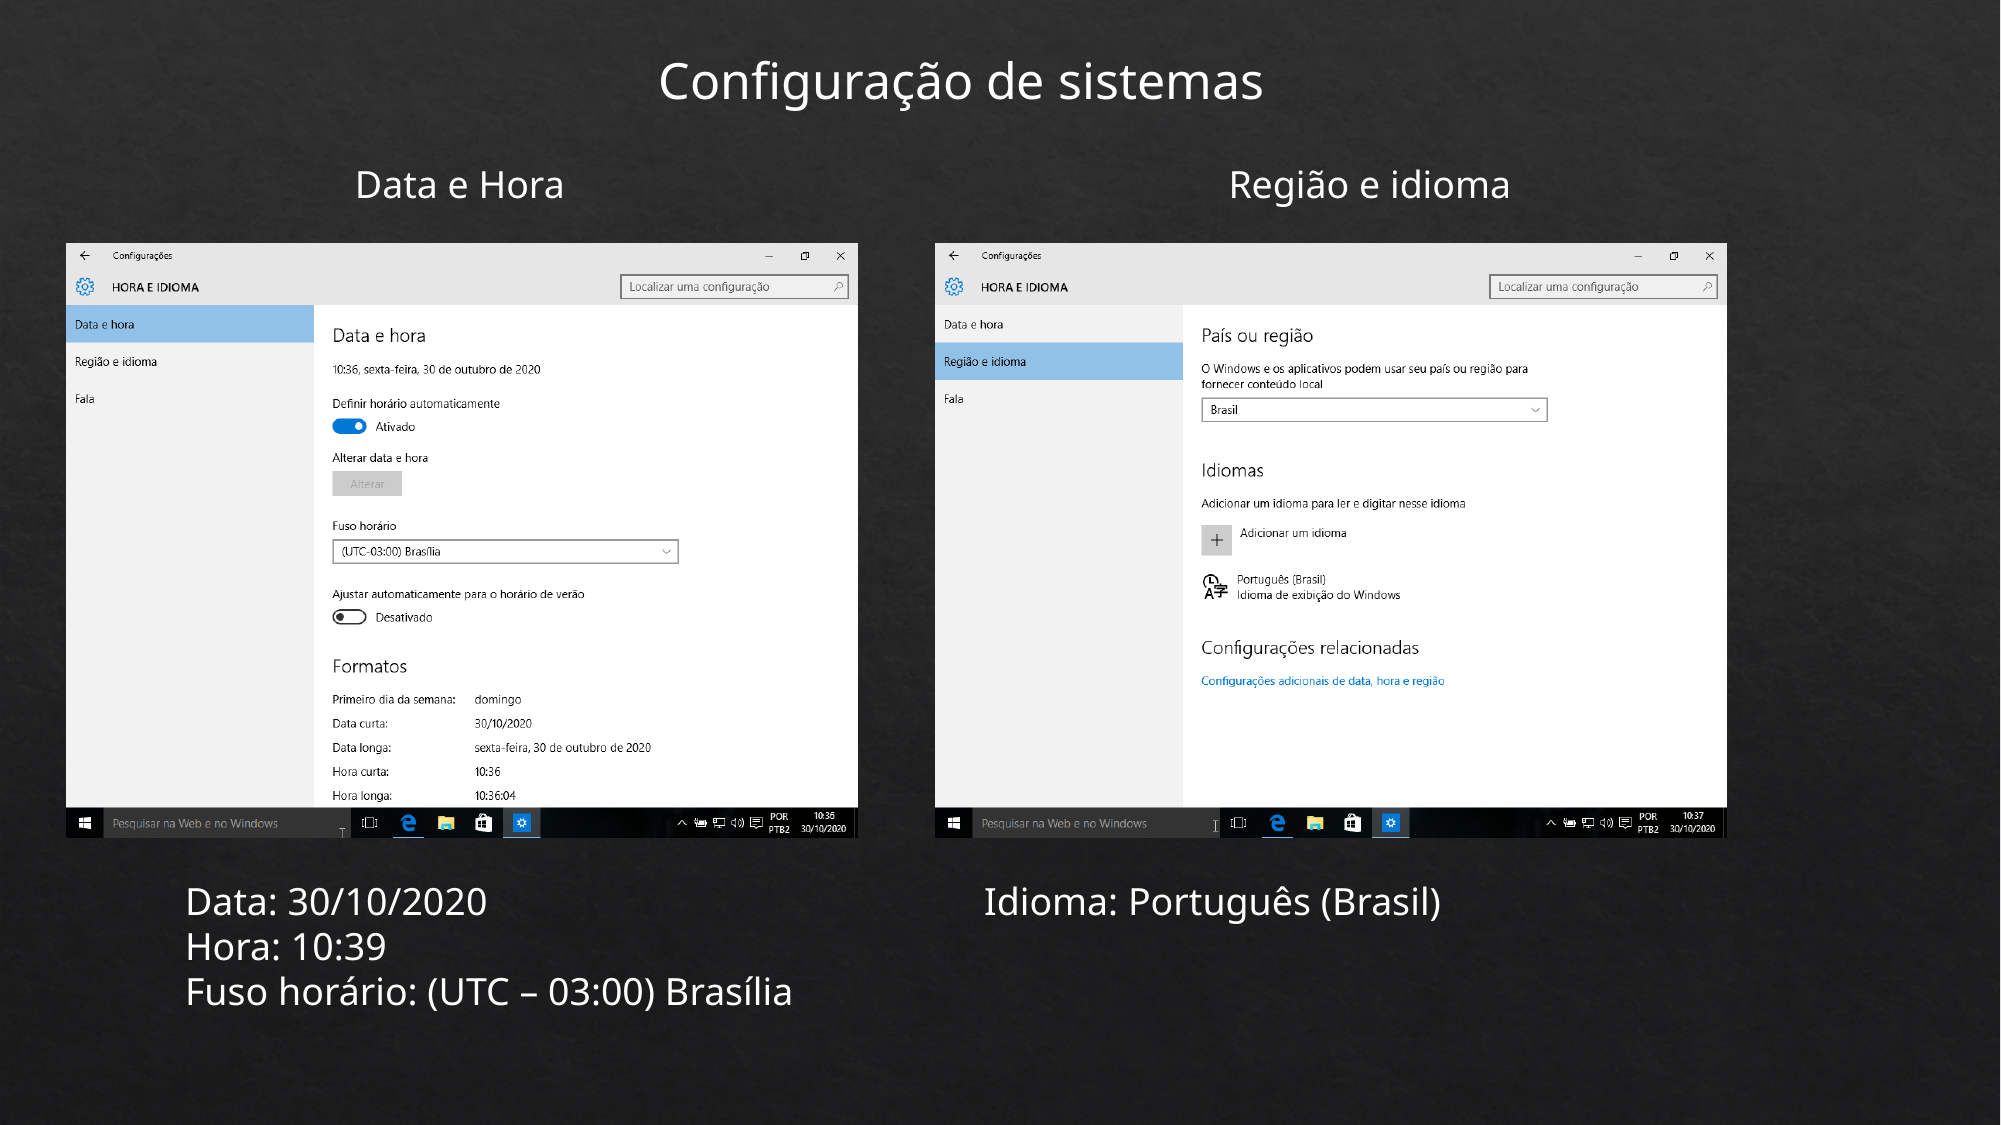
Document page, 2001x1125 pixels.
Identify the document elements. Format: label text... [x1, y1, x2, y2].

text_box Região e idioma [1213, 153, 1756, 214]
text_box Data e Hora [340, 153, 882, 214]
text_box Configuração de sistemas [461, 42, 1462, 118]
text_box Data: 30/10/2020 Hora: 10:39 Fuso horário: (UTC – 03:00) Brasília [170, 870, 858, 1021]
picture [934, 243, 1727, 838]
text_box Idioma: Português (Brasil) [969, 870, 1491, 931]
picture [66, 243, 858, 838]
